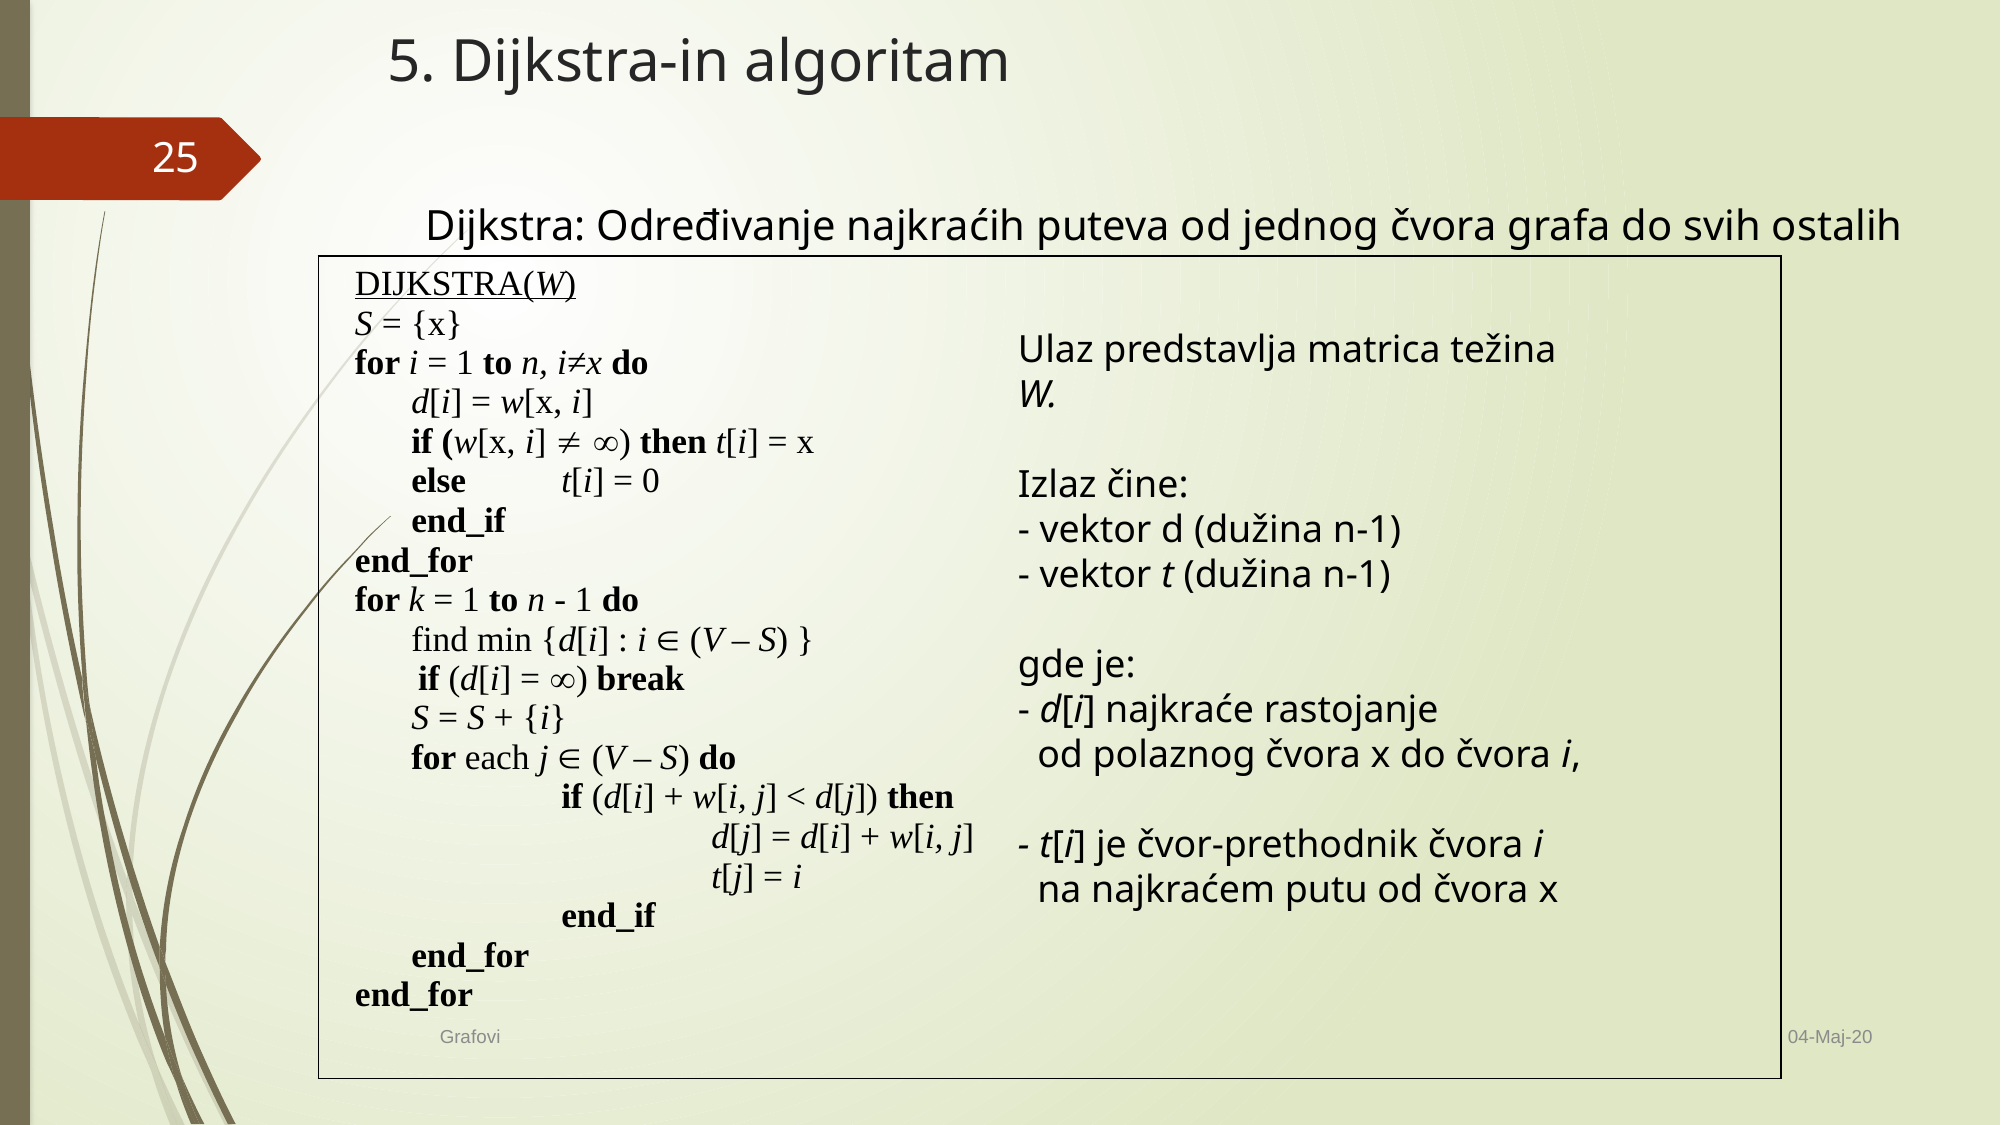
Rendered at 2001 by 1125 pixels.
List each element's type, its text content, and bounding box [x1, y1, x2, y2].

table_header DIJKSTRA(W) S = {x} for i = 1 to n, i≠x do d[i] = w[x, i] if (w[x, i]  ) then t[i] = x else t[i] = 0 end_if end_for for k = 1 to n - 1 do find min {d[i] : i  (V – S) } if (d[i] = ) break S = S + {i} for each j  (V – S) do if (d[i] + w[i, j] < d[j]) then d[j] = d[i] + w[i, j] t[j] = i end_if end_for end_for [319, 257, 1780, 1078]
text_box Ulaz predstavlja matrica težina W. Izlaz čine: - vektor d (dužina n-1) - vektor t (dužina n-1) gde je: - d[i] najkraće rastojanje od polaznog čvora x do čvora i, - t[i] je čvor-prethodnik čvora i na najkraćem putu od čvora x [1003, 317, 1616, 918]
footer Grafovi [424, 1006, 1675, 1067]
slide_number 04-Maj-20 [1699, 1005, 1888, 1067]
slide_number 25 [87, 129, 216, 190]
title 5. Dijkstra-in algoritam [372, 15, 1835, 226]
text_box Dijkstra: Određivanje najkraćih puteva od jednog čvora grafa do svih ostalih [410, 191, 1919, 256]
